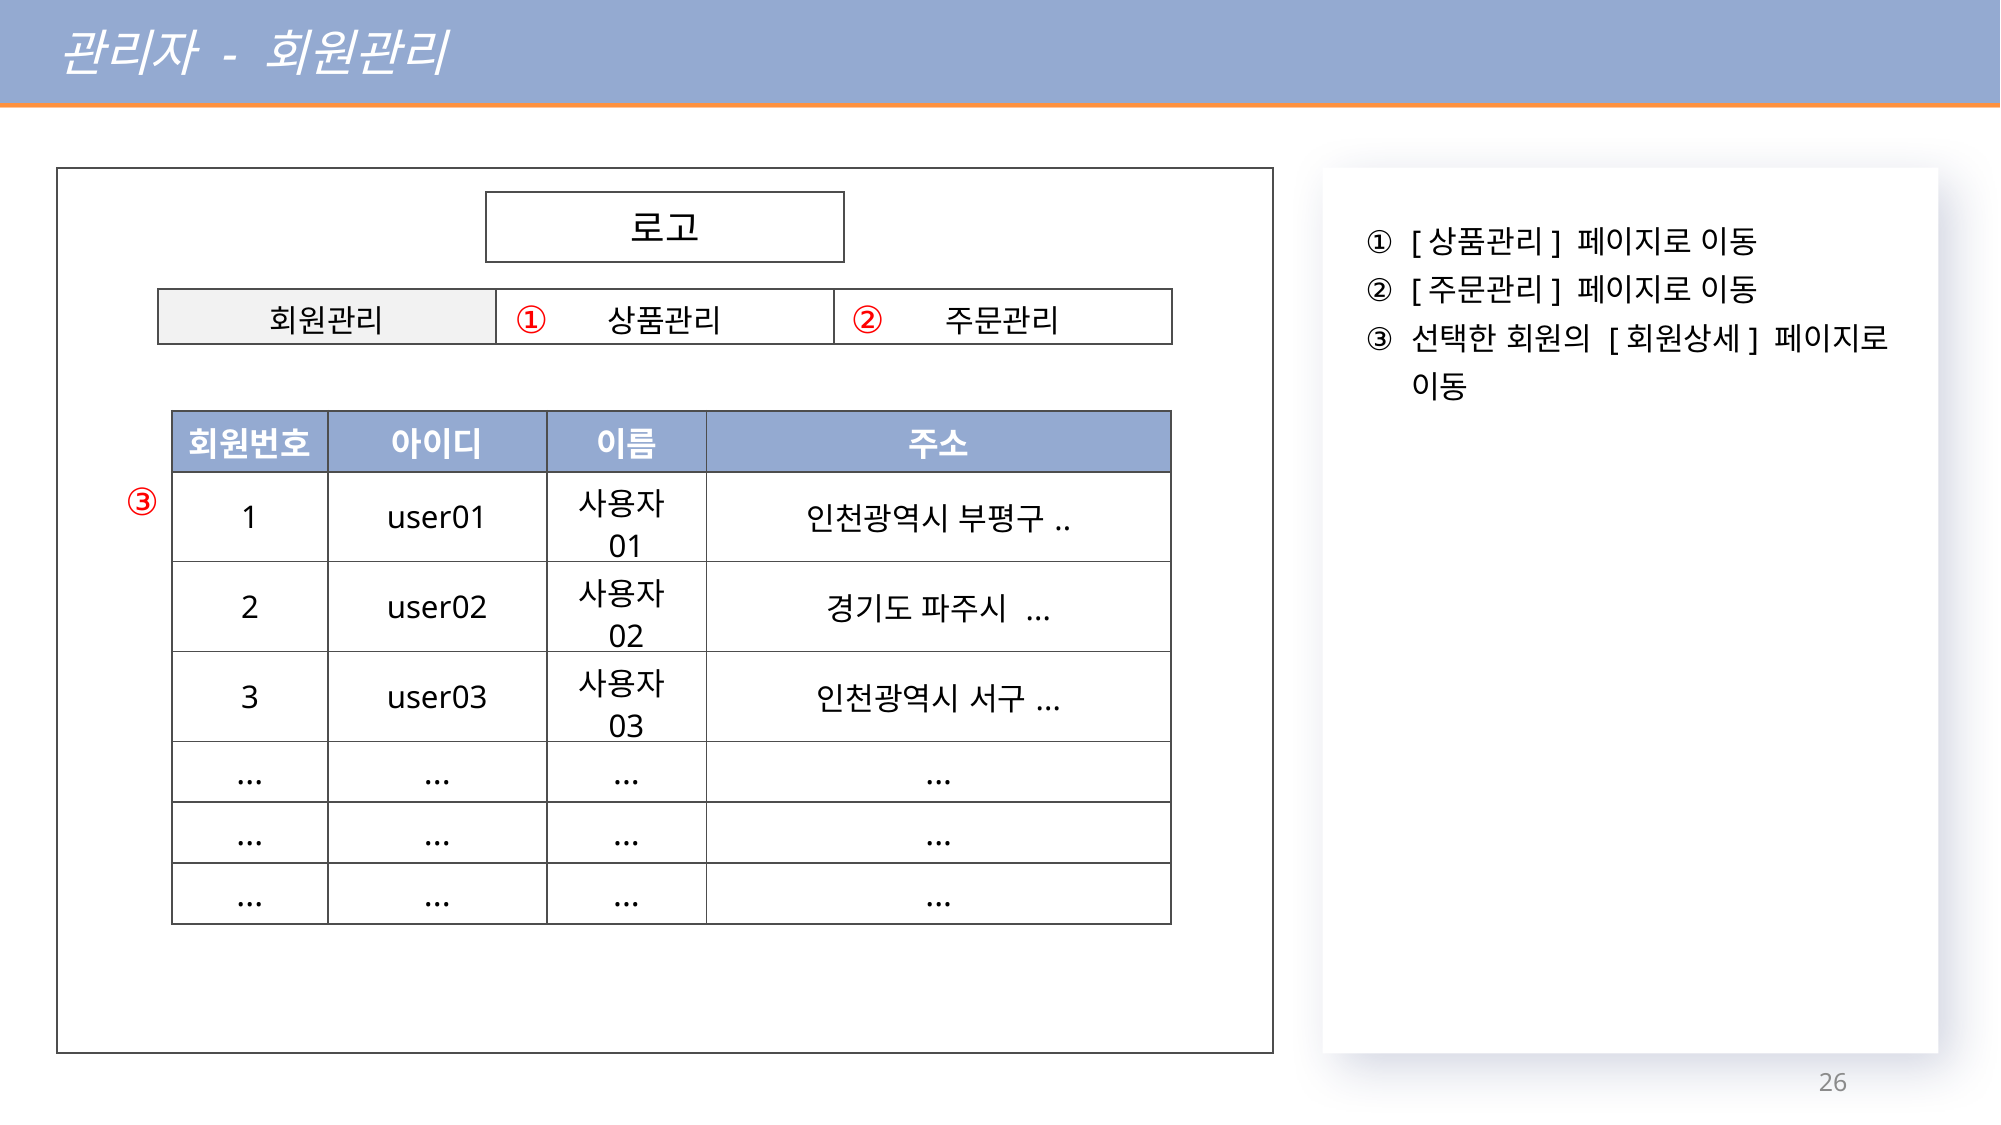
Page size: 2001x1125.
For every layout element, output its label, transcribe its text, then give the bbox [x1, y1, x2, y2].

text_box 로고 [485, 191, 845, 263]
table_cell 인천광역시 부평구.. [707, 473, 1170, 561]
table_header 주문관리 [900, 290, 1171, 343]
table_cell user02 [329, 562, 546, 651]
table_cell 1 [173, 473, 327, 561]
table_cell ... [707, 864, 1170, 923]
text_box [1322, 167, 1939, 1054]
table_cell ... [548, 803, 706, 862]
table_cell ... [329, 742, 546, 801]
table_cell ... [173, 742, 327, 801]
text_box ② [836, 288, 900, 348]
table_header 회원관리 [159, 290, 495, 343]
table_cell 2 [173, 562, 327, 651]
text_box ① [499, 288, 563, 348]
table_cell ... [707, 803, 1170, 862]
table_cell ... [548, 742, 706, 801]
text_box [56, 167, 1274, 1054]
table_header 회원번호 [173, 412, 327, 471]
text_box [상품관리] 페이지로 이동 [주문관리] 페이지로 이동 선택한 회원의 [회원상세] 페이지로 이동 [1350, 203, 1918, 462]
table_cell 사용자01 [548, 473, 706, 561]
table_cell user01 [329, 473, 546, 561]
table_cell ... [329, 864, 546, 923]
table_cell 인천광역시 서구... [707, 652, 1170, 741]
table_cell ... [173, 864, 327, 923]
table_cell user03 [329, 652, 546, 741]
table_cell ... [329, 803, 546, 862]
text_box ③ [110, 470, 174, 530]
table_cell ... [548, 864, 706, 923]
table_cell 사용자02 [548, 562, 706, 651]
table_header 상품관리 [563, 290, 833, 343]
table_header 아이디 [329, 412, 546, 471]
text_box 관리자 - 회원관리 [0, 0, 2000, 104]
table_cell 3 [173, 652, 327, 741]
slide_number 22 [1412, 1053, 1863, 1114]
table_cell ... [707, 742, 1170, 801]
table_header 이름 [548, 412, 706, 471]
table_cell 사용자03 [548, 652, 706, 741]
table_cell ... [173, 803, 327, 862]
table_header 주소 [707, 412, 1170, 471]
table_cell 경기도 파주시 ... [707, 562, 1170, 651]
